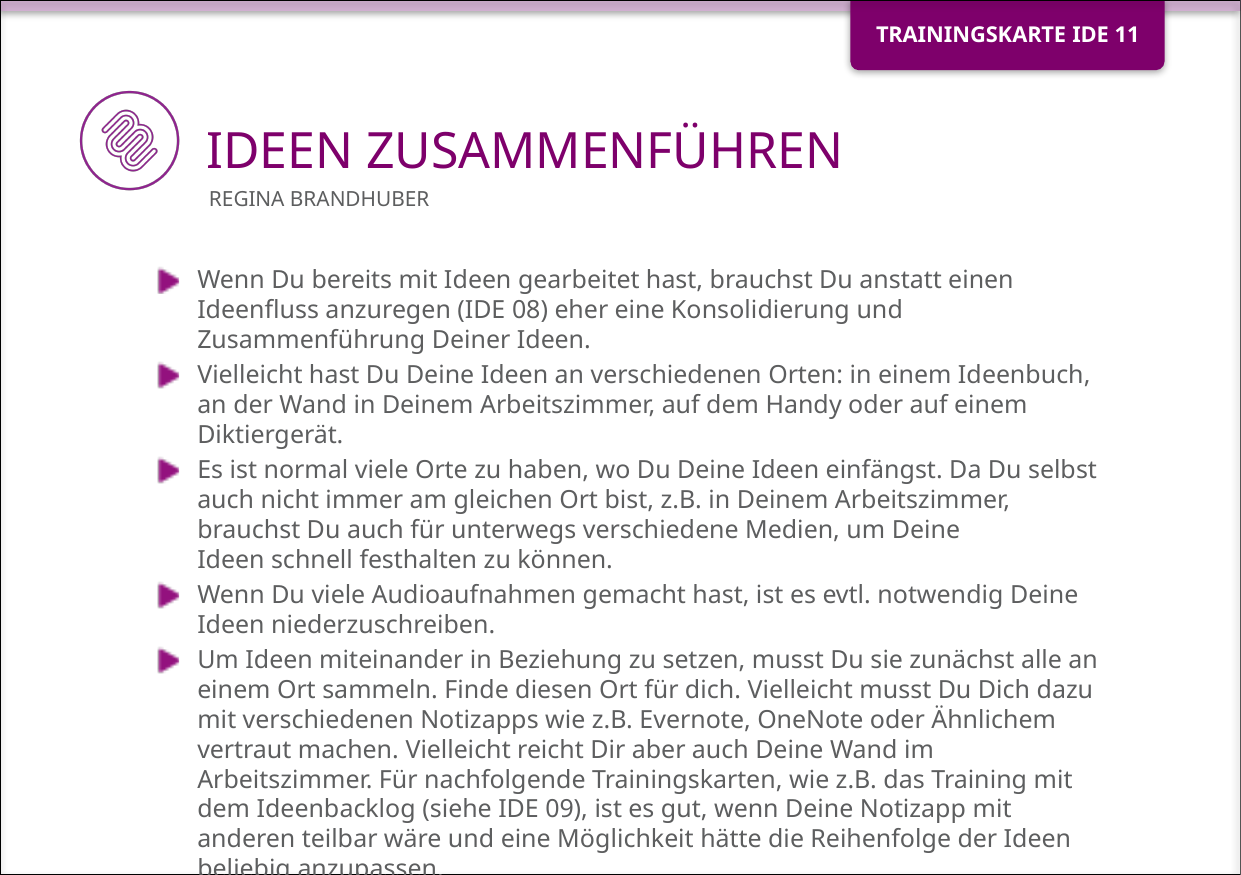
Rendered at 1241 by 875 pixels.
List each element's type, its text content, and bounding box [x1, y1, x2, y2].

subtitle Regina Brandhuber [195, 178, 1065, 256]
list Wenn Du bereits mit Ideen gearbeitet hast, brauchst Du anstatt einen Ideenfluss anzuregen (IDE 08) eher eine Konsolidierung und Zusammenführung Deiner Ideen. Vielleicht hast Du Deine Ideen an verschiedenen Orten: in einem Ideenbuch, an der Wand in Deinem Arbeitszimmer, auf dem Handy oder auf einem Diktiergerät. Es ist normal viele Orte zu haben, wo Du Deine Ideen einfängst. Da Du selbst auch nicht immer am gleichen Ort bist, z.B. in Deinem Arbeitszimmer, brauchst Du auch für unterwegs verschiedene Medien, um Deine Ideen schnell festhalten zu können. Wenn Du viele Audioaufnahmen gemacht hast, ist es evtl. notwendig Deine Ideen niederzuschreiben. Um Ideen miteinander in Beziehung zu setzen, musst Du sie zunächst alle an einem Ort sammeln. Finde diesen Ort für dich. Vielleicht musst Du Dich dazu mit verschiedenen Notizapps wie z.B. Evernote, OneNote oder Ähnlichem vertraut machen. Vielleicht reicht Dir aber auch Deine Wand im Arbeitszimmer. Für nachfolgende Trainingskarten, wie z.B. das Training mit dem Ideenbacklog (siehe IDE 09), ist es gut, wenn Deine Notizapp mit anderen teilbar wäre und eine Möglichkeit hätte die Reihenfolge der Ideen beliebig anzupassen. [140, 257, 1128, 772]
title IDEEN ZUSAMMENFÜHREN [191, 111, 1026, 187]
